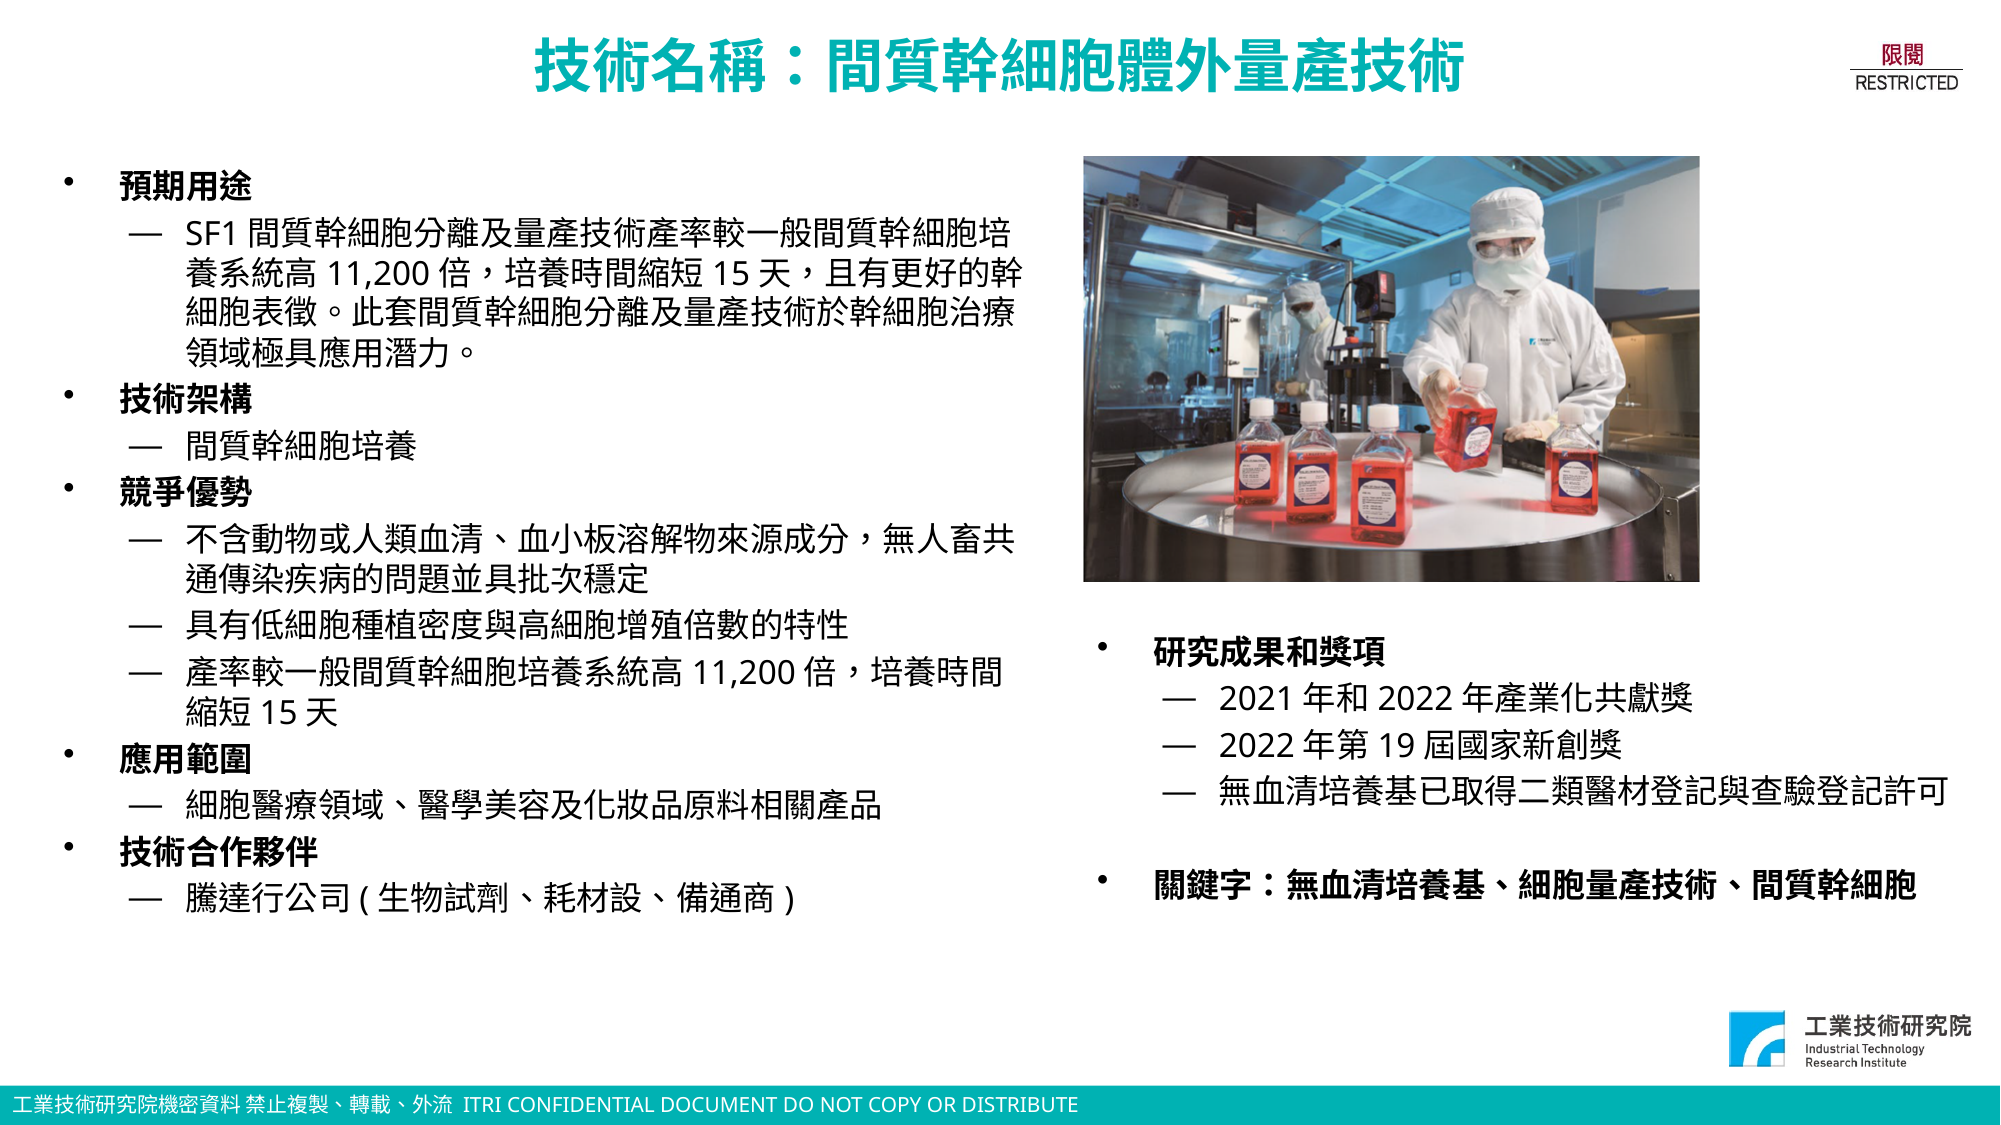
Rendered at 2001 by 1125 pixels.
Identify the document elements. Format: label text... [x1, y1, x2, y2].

picture [1082, 155, 1700, 582]
title 技術名稱：間質幹細胞體外量產技術 [0, 21, 2000, 117]
text_box 預期用途 SF1間質幹細胞分離及量產技術產率較一般間質幹細胞培養系統高11,200倍，培養時間縮短15天，且有更好的幹細胞表徵。此套間質幹細胞分離及量產技術於幹細胞治療領域極具應用潛力。 技術架構 間質幹細胞培養 競爭優勢 不含動物或人類血清、血小板溶解物來源成分，無人畜共通傳染疾病的問題並具批次穩定 具有低細胞種植密度與高細胞增殖倍數的特性 產率較一般間質幹細胞培養系統高11,200倍，培養時間縮短15天 應用範圍 細胞醫療領域、醫學美容及化妝品原料相關產品 技術合作夥伴 騰達行公司(生物試劑、耗材設、備通商) [48, 157, 1049, 989]
picture [1729, 1010, 1972, 1067]
text_box 研究成果和獎項 2021年和2022年產業化共獻獎 2022年第19屆國家新創獎 無血清培養基已取得二類醫材登記與查驗登記許可 關鍵字：無血清培養基、細胞量產技術、間質幹細胞 [1082, 623, 1971, 840]
